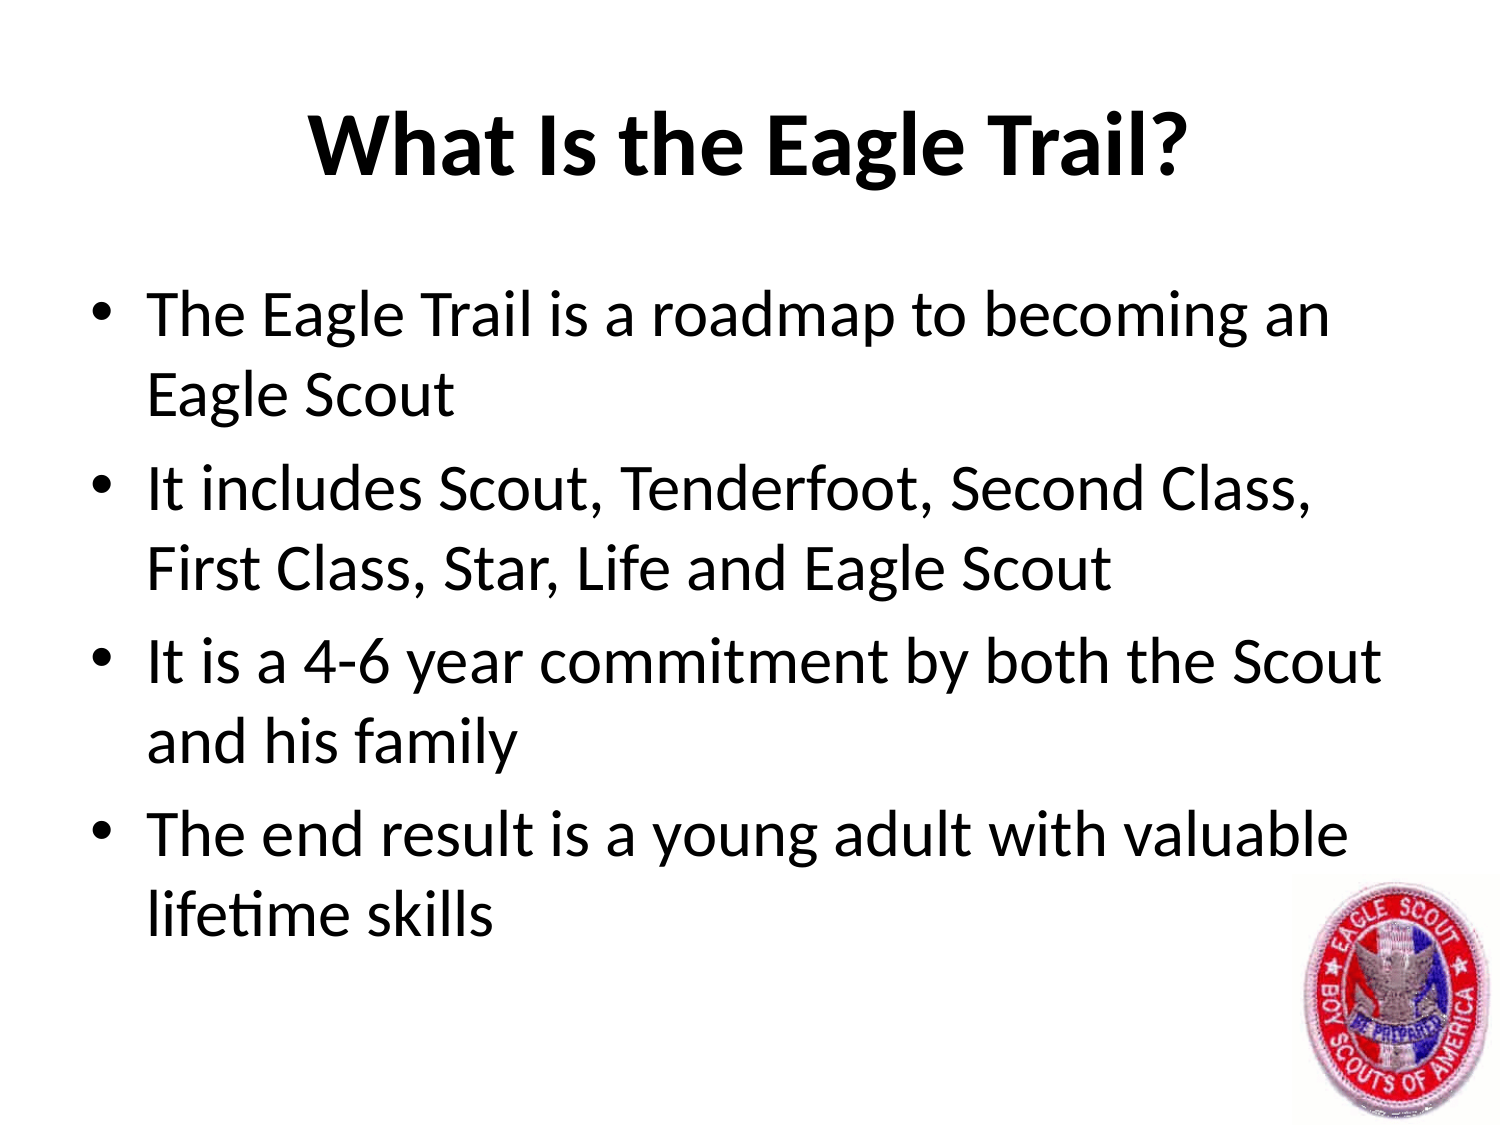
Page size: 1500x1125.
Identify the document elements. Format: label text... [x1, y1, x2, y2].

picture [1292, 874, 1500, 1125]
list The Eagle Trail is a roadmap to becoming an Eagle Scout It includes Scout, Tenderfoot, Second Class, First Class, Star, Life and Eagle Scout It is a 4-6 year commitment by both the Scout and his family The end result is a young adult with valuable lifetime skills [75, 262, 1425, 1005]
title What Is the Eagle Trail? [75, 45, 1425, 233]
